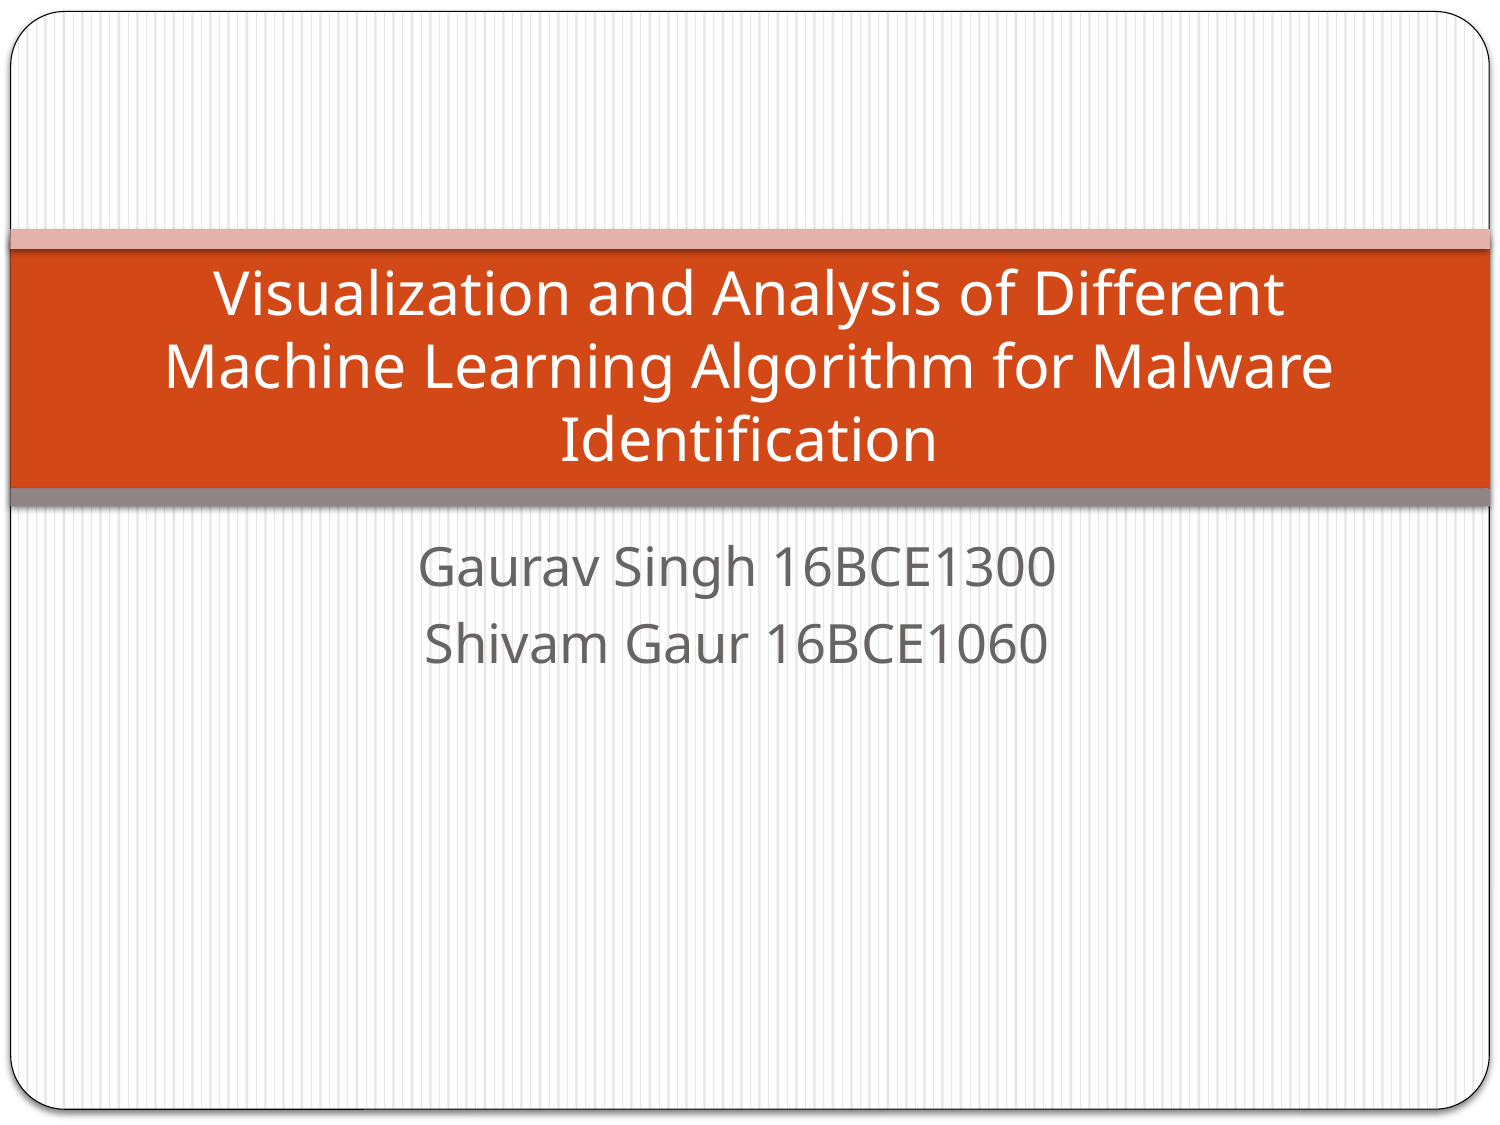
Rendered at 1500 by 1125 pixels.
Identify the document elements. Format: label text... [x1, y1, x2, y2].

subtitle Gaurav Singh 16BCE1300 Shivam Gaur 16BCE1060 [212, 525, 1263, 788]
title Visualization and Analysis of Different Machine Learning Algorithm for Malware Identification [75, 247, 1425, 489]
